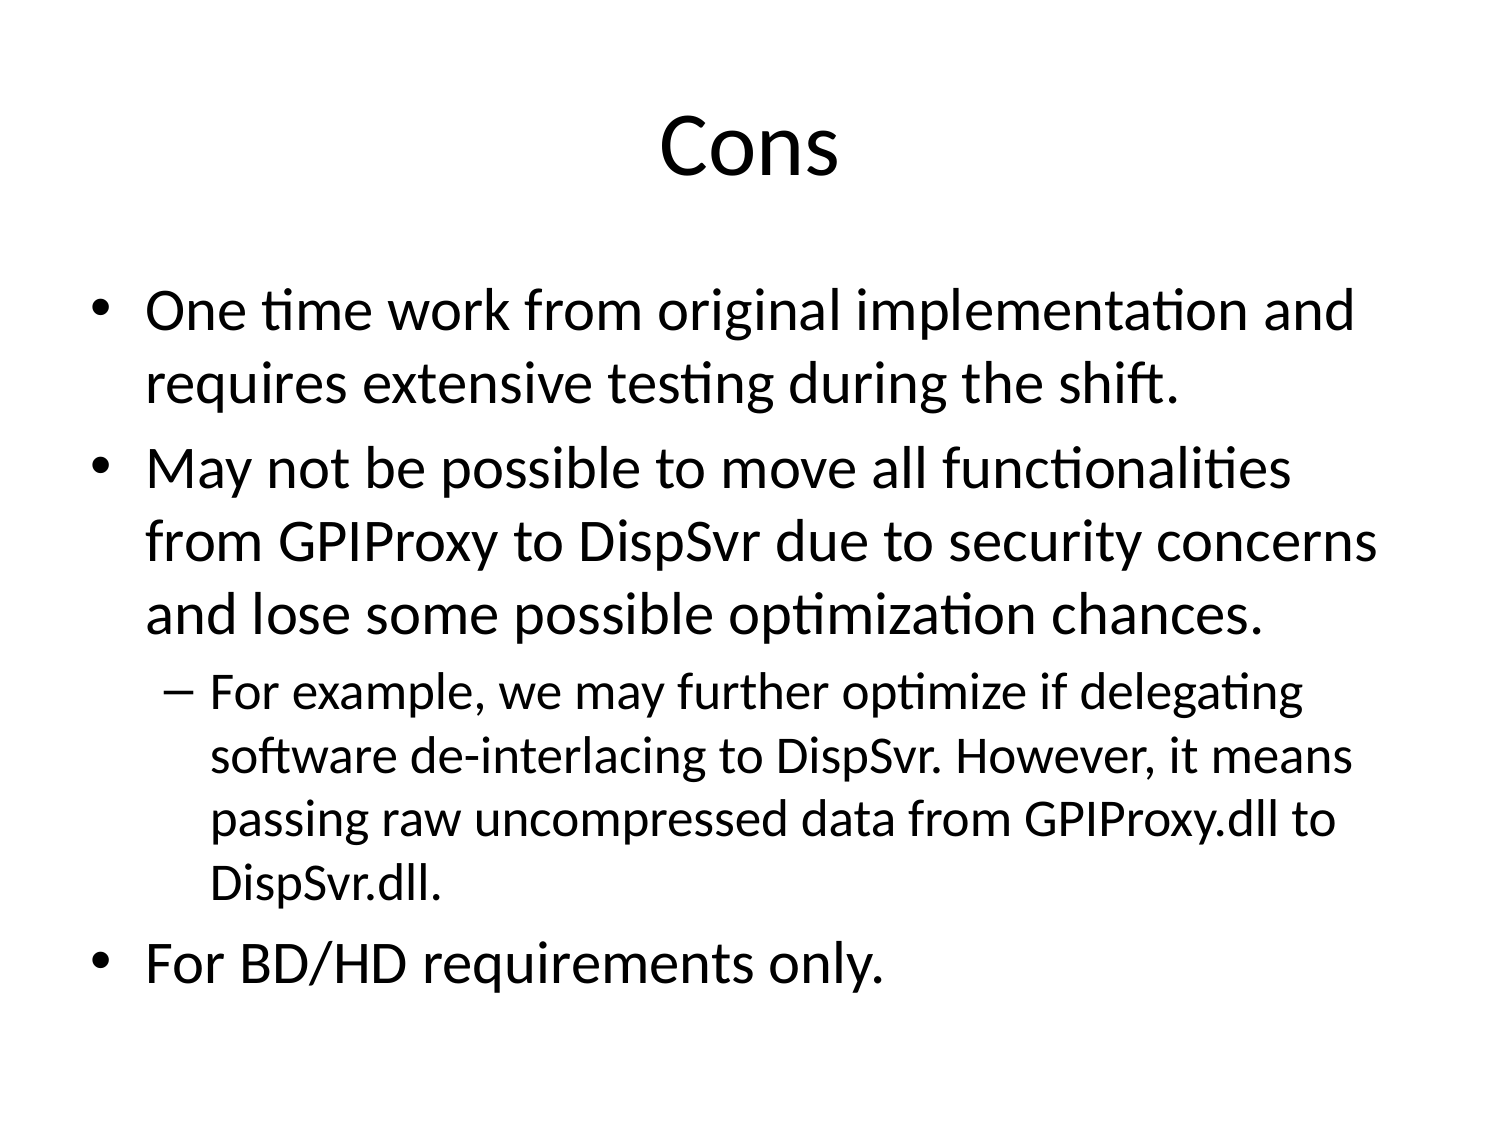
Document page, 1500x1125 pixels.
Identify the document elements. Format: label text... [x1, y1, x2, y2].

list One time work from original implementation and requires extensive testing during the shift. May not be possible to move all functionalities from GPIProxy to DispSvr due to security concerns and lose some possible optimization chances. For example, we may further optimize if delegating software de-interlacing to DispSvr. However, it means passing raw uncompressed data from GPIProxy.dll to DispSvr.dll. For BD/HD requirements only. [75, 262, 1425, 1005]
title Cons [75, 45, 1425, 233]
